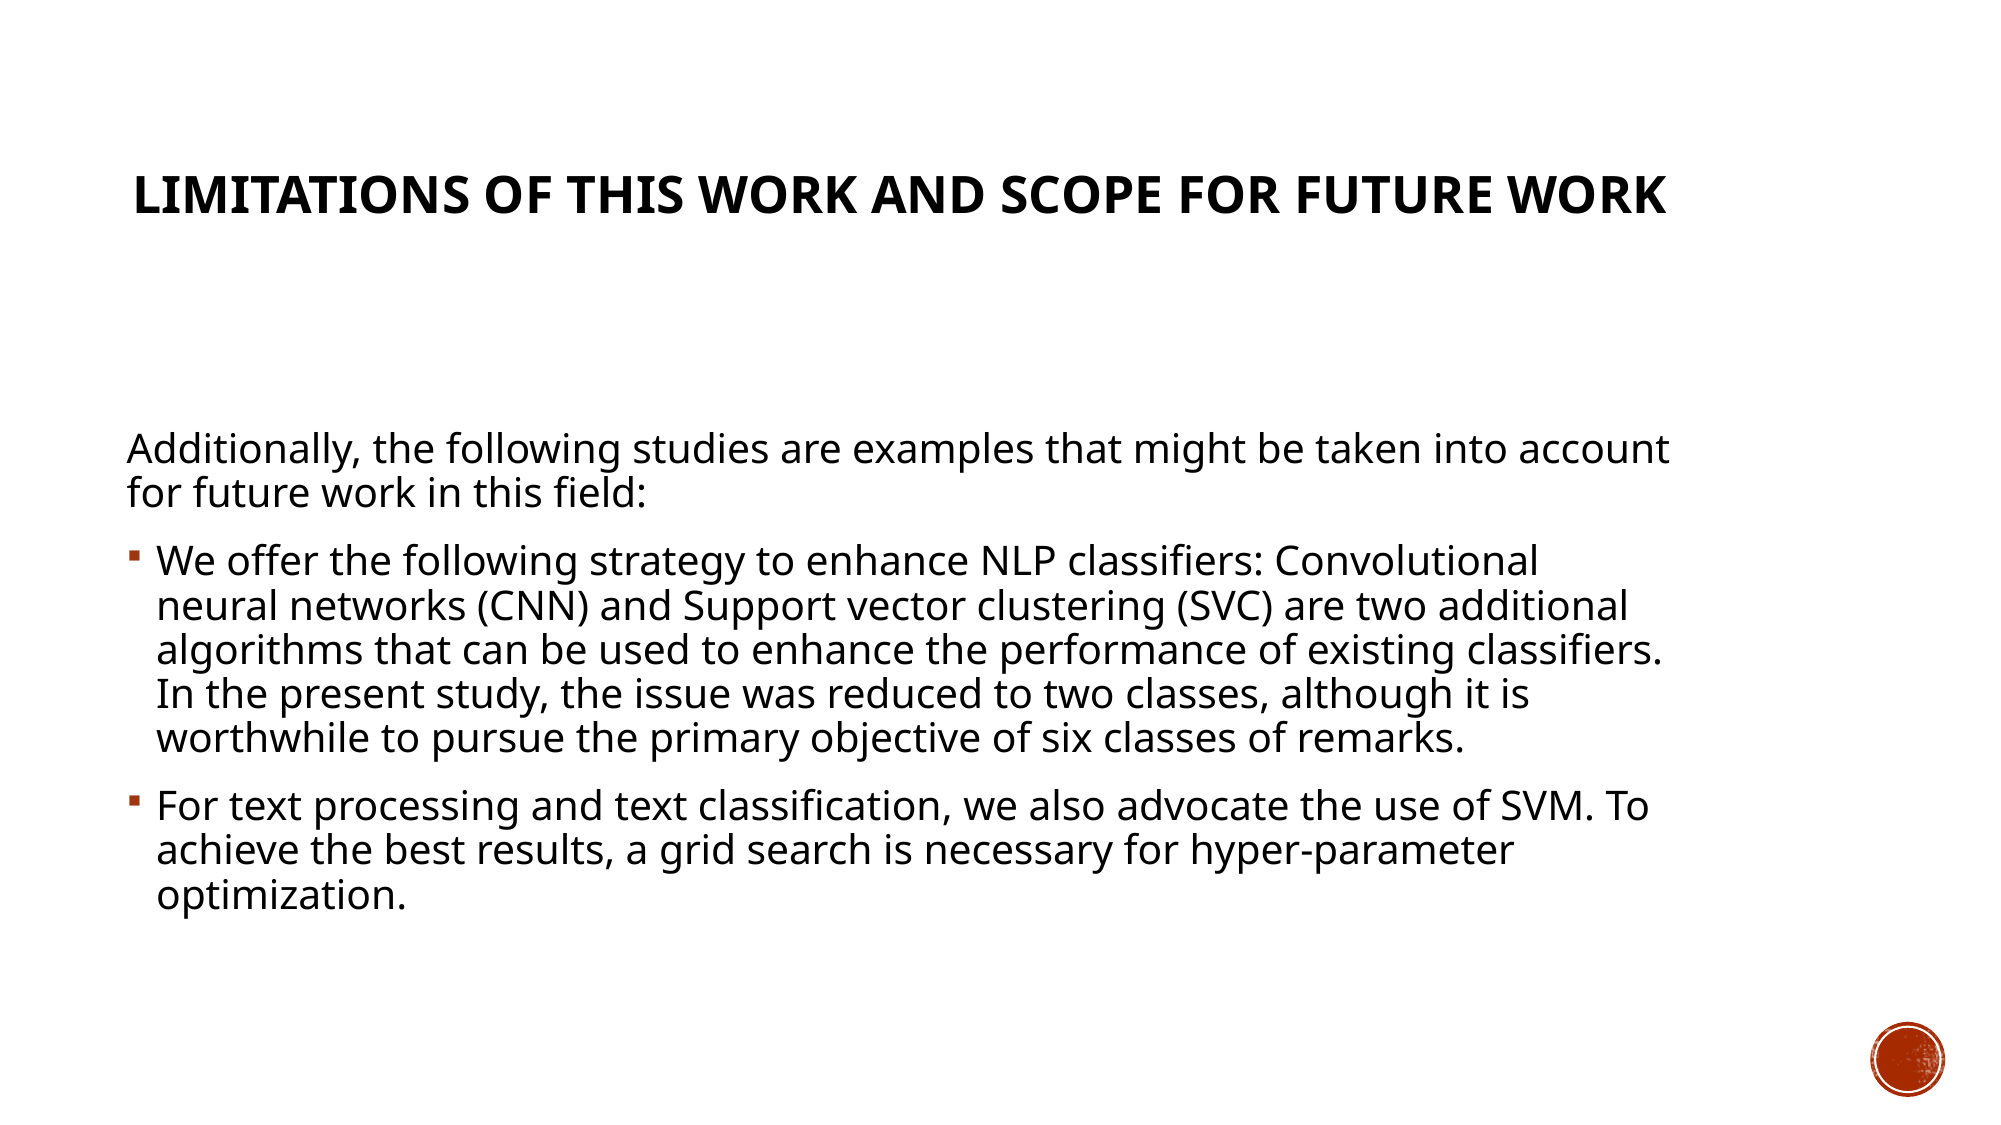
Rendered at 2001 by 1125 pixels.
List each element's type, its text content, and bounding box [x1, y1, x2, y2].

title Limitations of this work and Scope for Future Work [111, 154, 1689, 301]
list Additionally, the following studies are examples that might be taken into account for future work in this field: We offer the following strategy to enhance NLP classifiers: Convolutional neural networks (CNN) and Support vector clustering (SVC) are two additional algorithms that can be used to enhance the performance of existing classifiers. In the present study, the issue was reduced to two classes, although it is worthwhile to pursue the primary objective of six classes of remarks. For text processing and text classification, we also advocate the use of SVM. To achieve the best results, a grid search is necessary for hyper-parameter optimization. [111, 420, 1689, 974]
